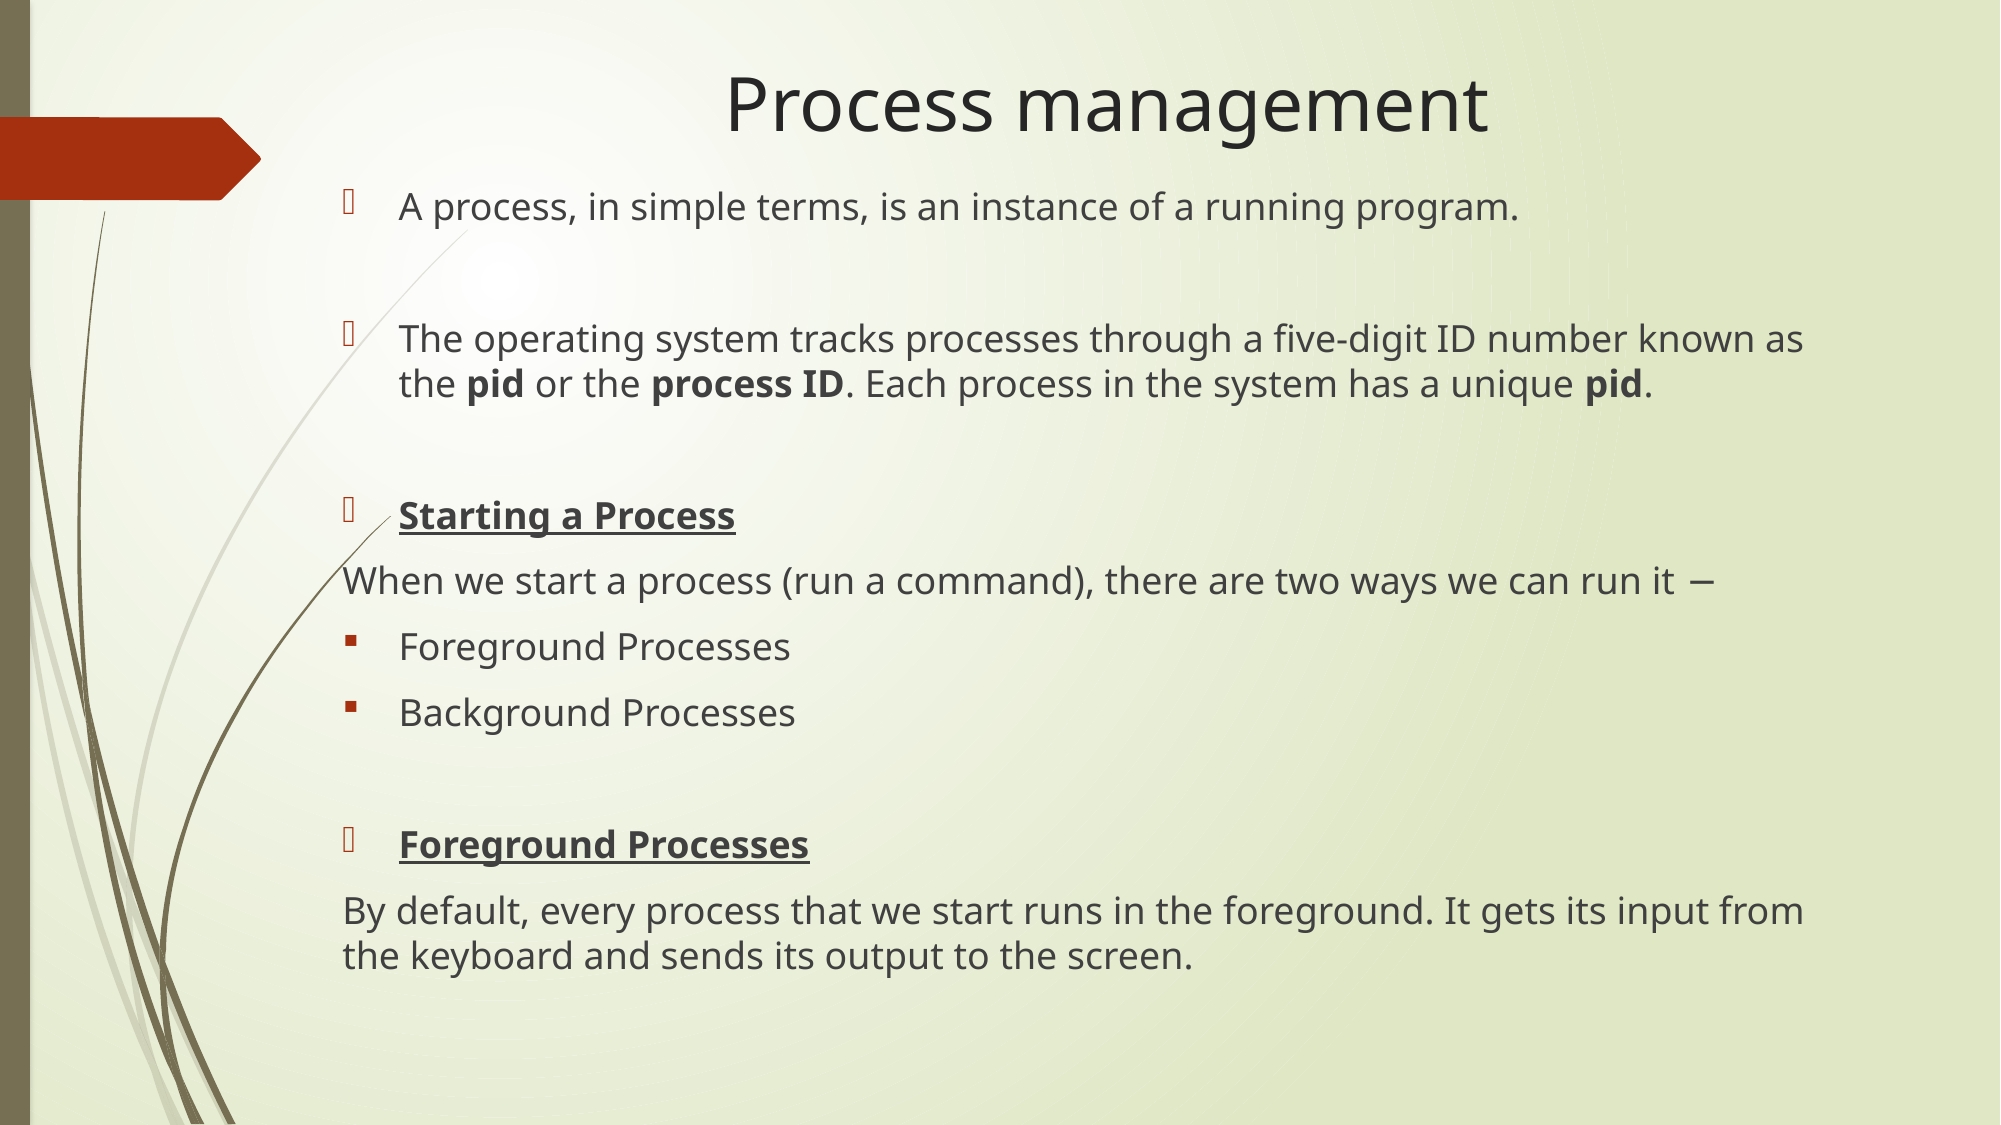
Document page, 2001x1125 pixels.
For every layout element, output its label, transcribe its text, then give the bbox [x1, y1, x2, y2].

title Process management [327, 48, 1888, 160]
list A process, in simple terms, is an instance of a running program. The operating system tracks processes through a five-digit ID number known as the pid or the process ID. Each process in the system has a unique pid. Starting a Process When we start a process (run a command), there are two ways we can run it − Foreground Processes Background Processes Foreground Processes By default, every process that we start runs in the foreground. It gets its input from the keyboard and sends its output to the screen. [327, 175, 1888, 1061]
